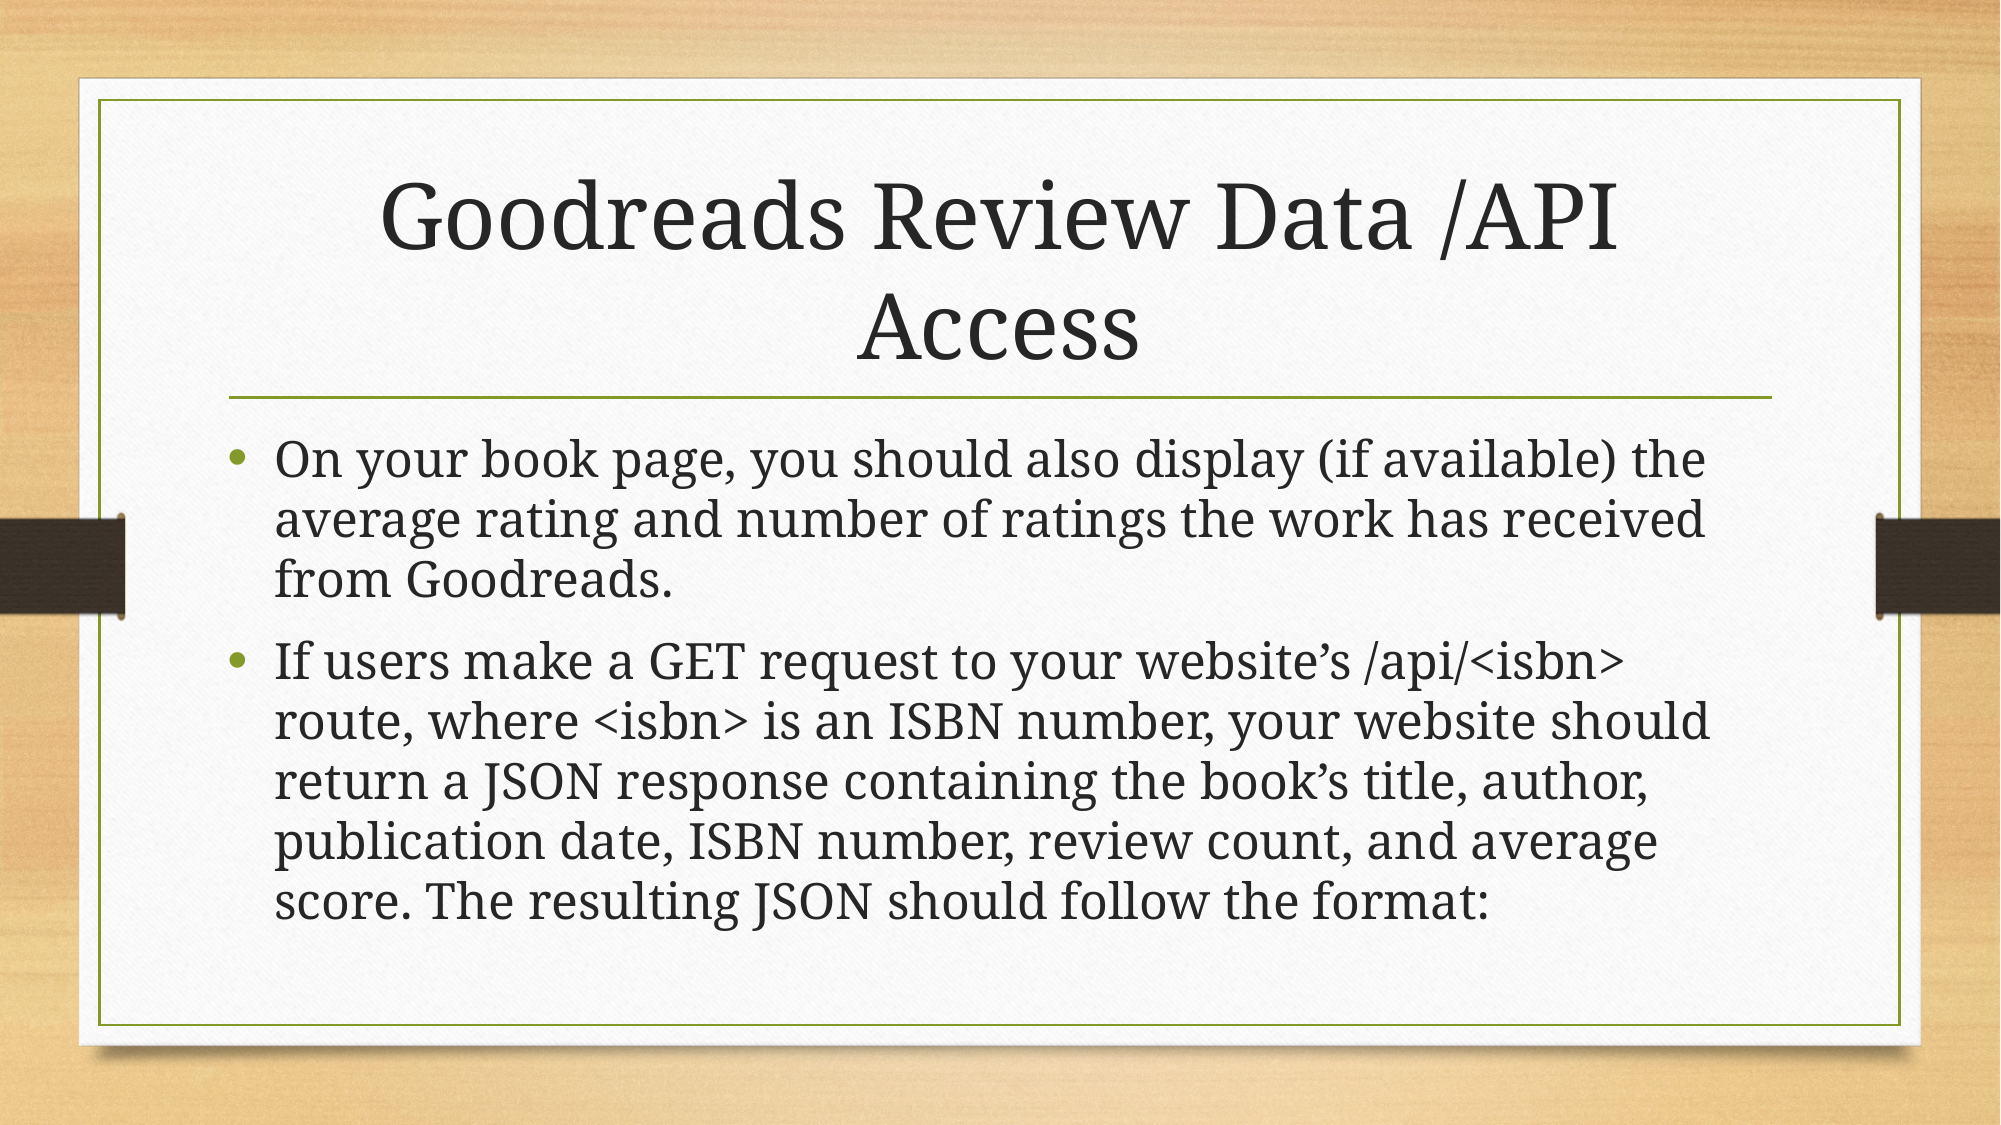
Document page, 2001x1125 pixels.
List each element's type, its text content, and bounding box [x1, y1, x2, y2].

title Goodreads Review Data /API Access [212, 161, 1788, 375]
list On your book page, you should also display (if available) the average rating and number of ratings the work has received from Goodreads. If users make a GET request to your website’s /api/<isbn> route, where <isbn> is an ISBN number, your website should return a JSON response containing the book’s title, author, publication date, ISBN number, review count, and average score. The resulting JSON should follow the format: [212, 419, 1788, 964]
picture [0, 0, 2001, 1125]
